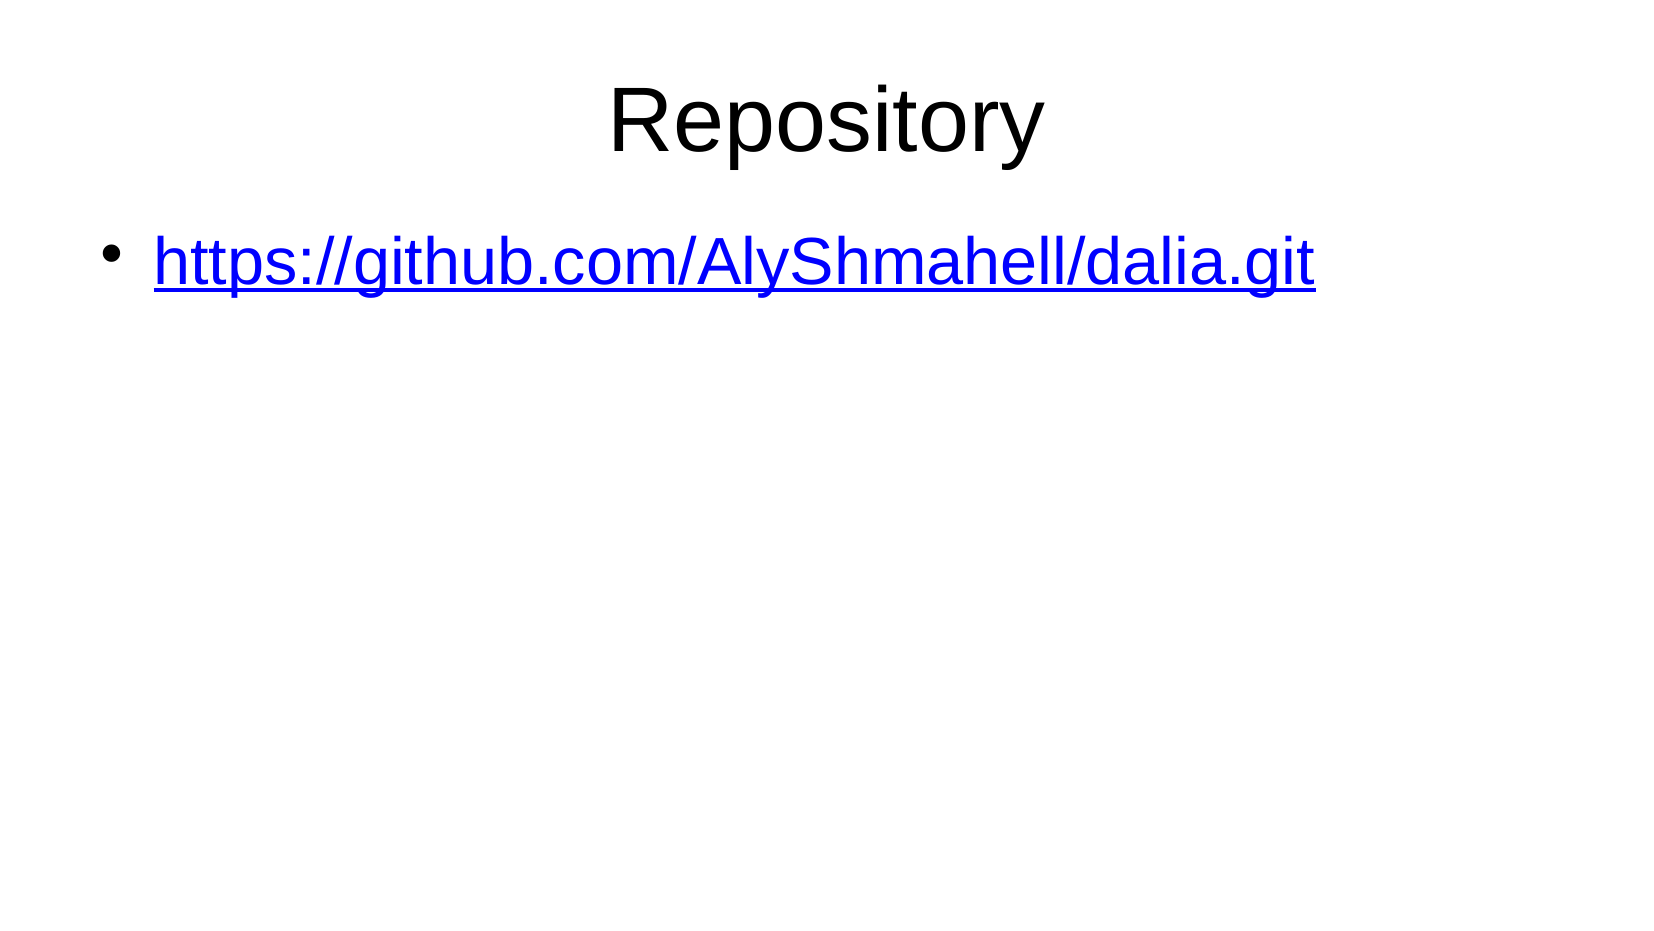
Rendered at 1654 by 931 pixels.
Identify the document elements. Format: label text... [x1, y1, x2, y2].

list https://github.com/AlyShmahell/dalia.git [82, 217, 1571, 757]
title Repository [82, 37, 1571, 193]
